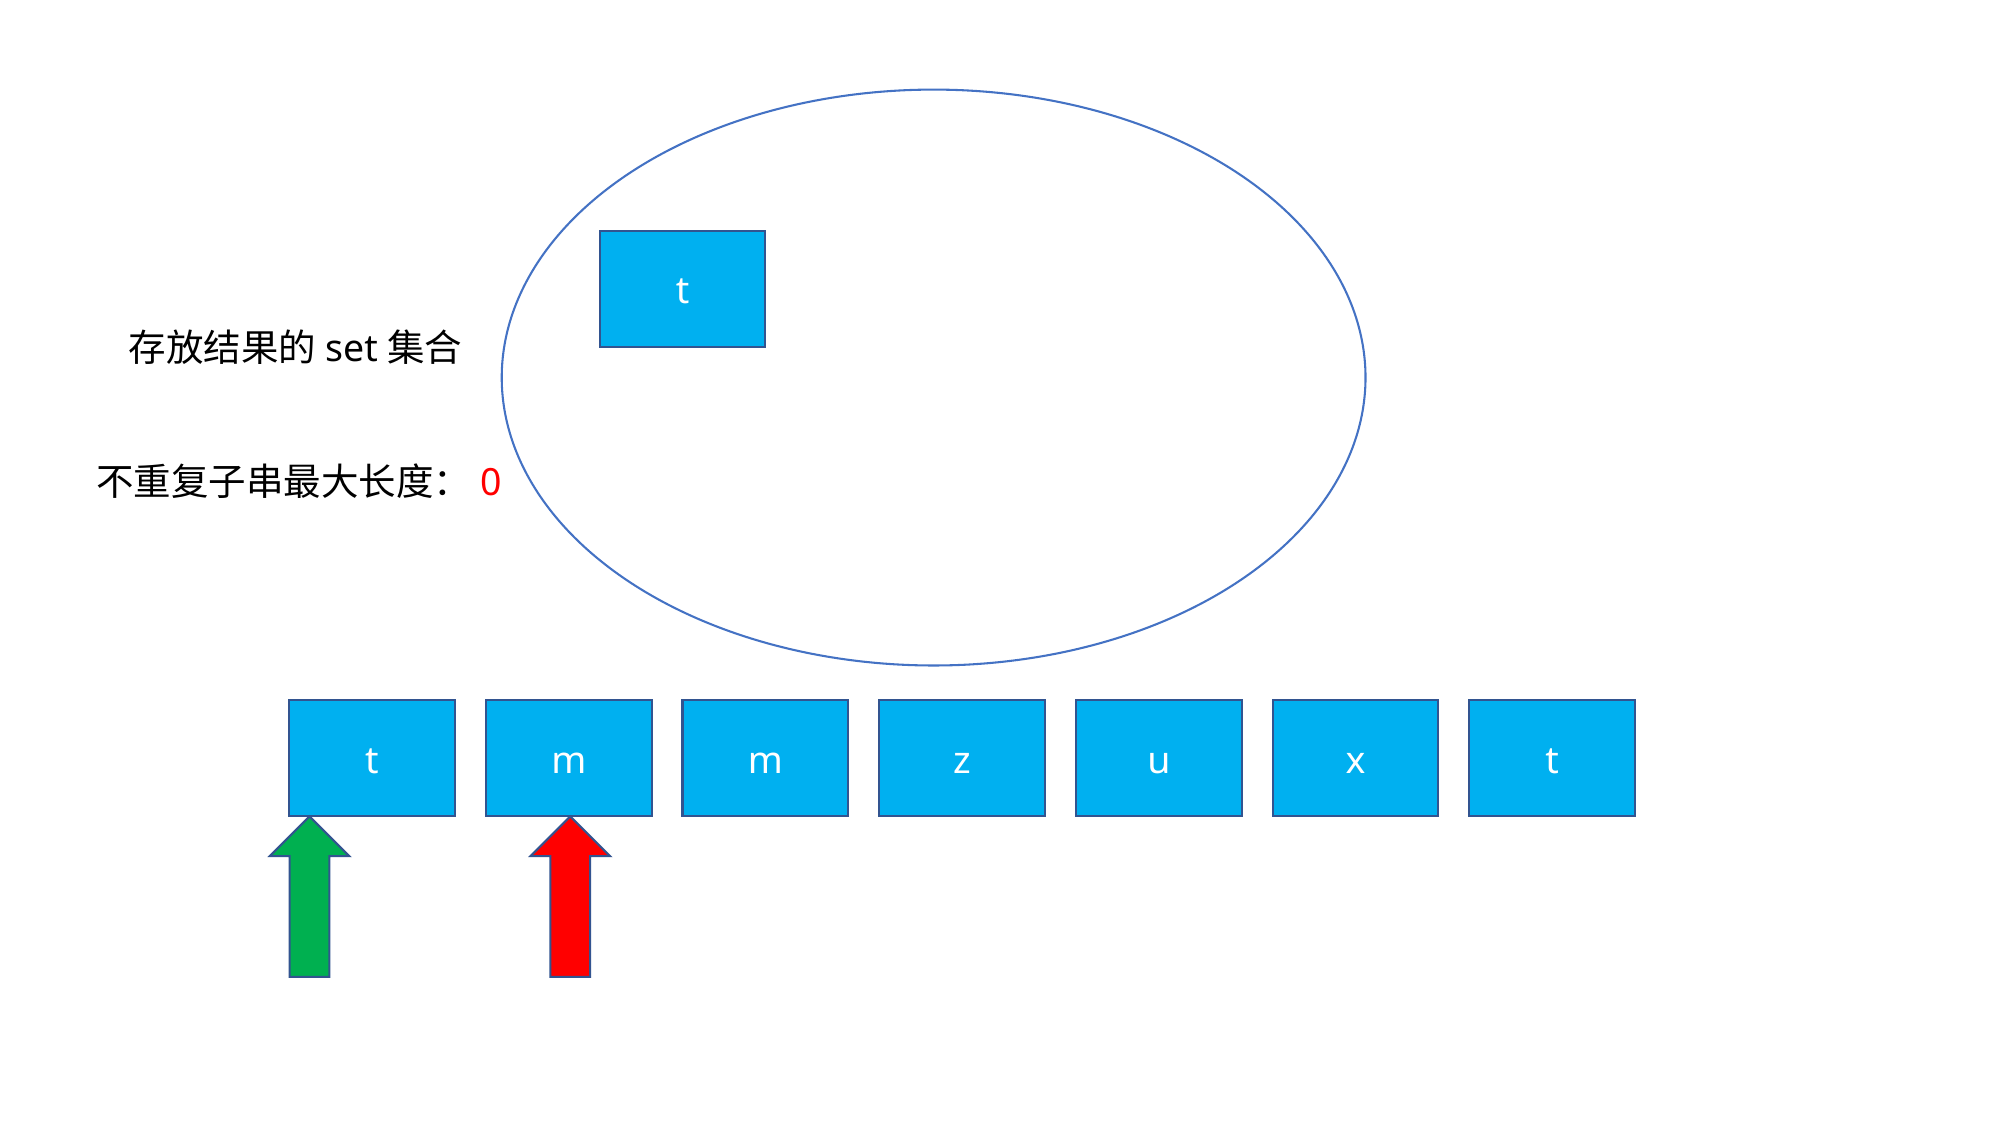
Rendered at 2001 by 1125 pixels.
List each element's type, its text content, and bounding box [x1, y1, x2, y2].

text_box t [1468, 699, 1636, 817]
text_box x [1272, 699, 1439, 817]
text_box [500, 88, 1367, 667]
text_box m [485, 699, 653, 817]
text_box [267, 814, 352, 978]
text_box z [878, 699, 1046, 817]
text_box 不重复子串最大长度：0 [81, 450, 517, 510]
text_box u [1075, 699, 1243, 817]
text_box [528, 814, 613, 978]
text_box t [599, 230, 766, 348]
text_box 存放结果的set集合 [114, 316, 477, 377]
text_box t [288, 699, 456, 817]
text_box m [681, 699, 849, 817]
